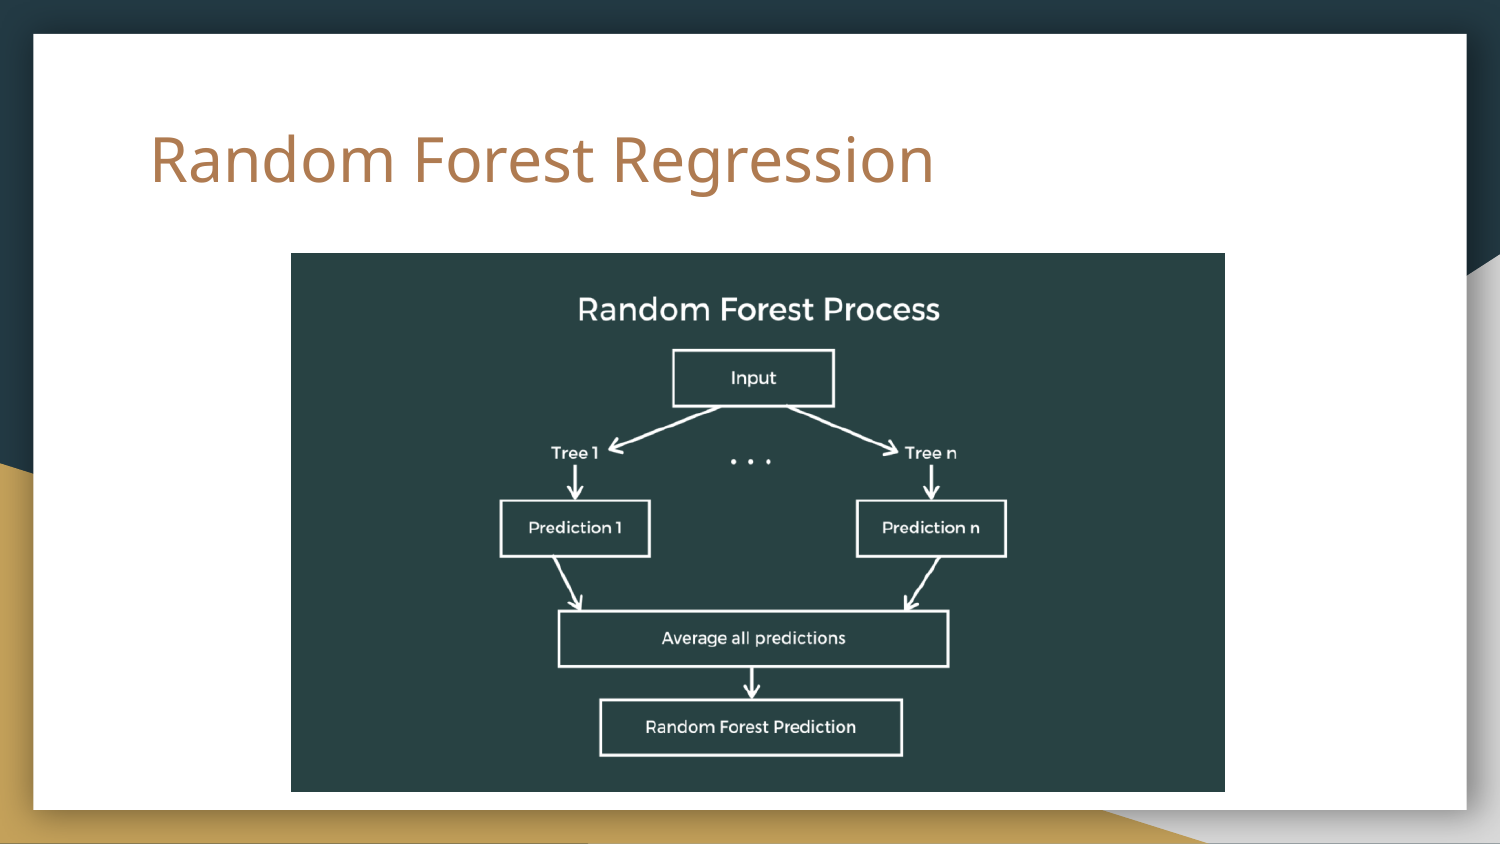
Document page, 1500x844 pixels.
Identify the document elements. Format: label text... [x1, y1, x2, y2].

picture [291, 253, 1226, 792]
title Random Forest Regression [134, 105, 1366, 262]
